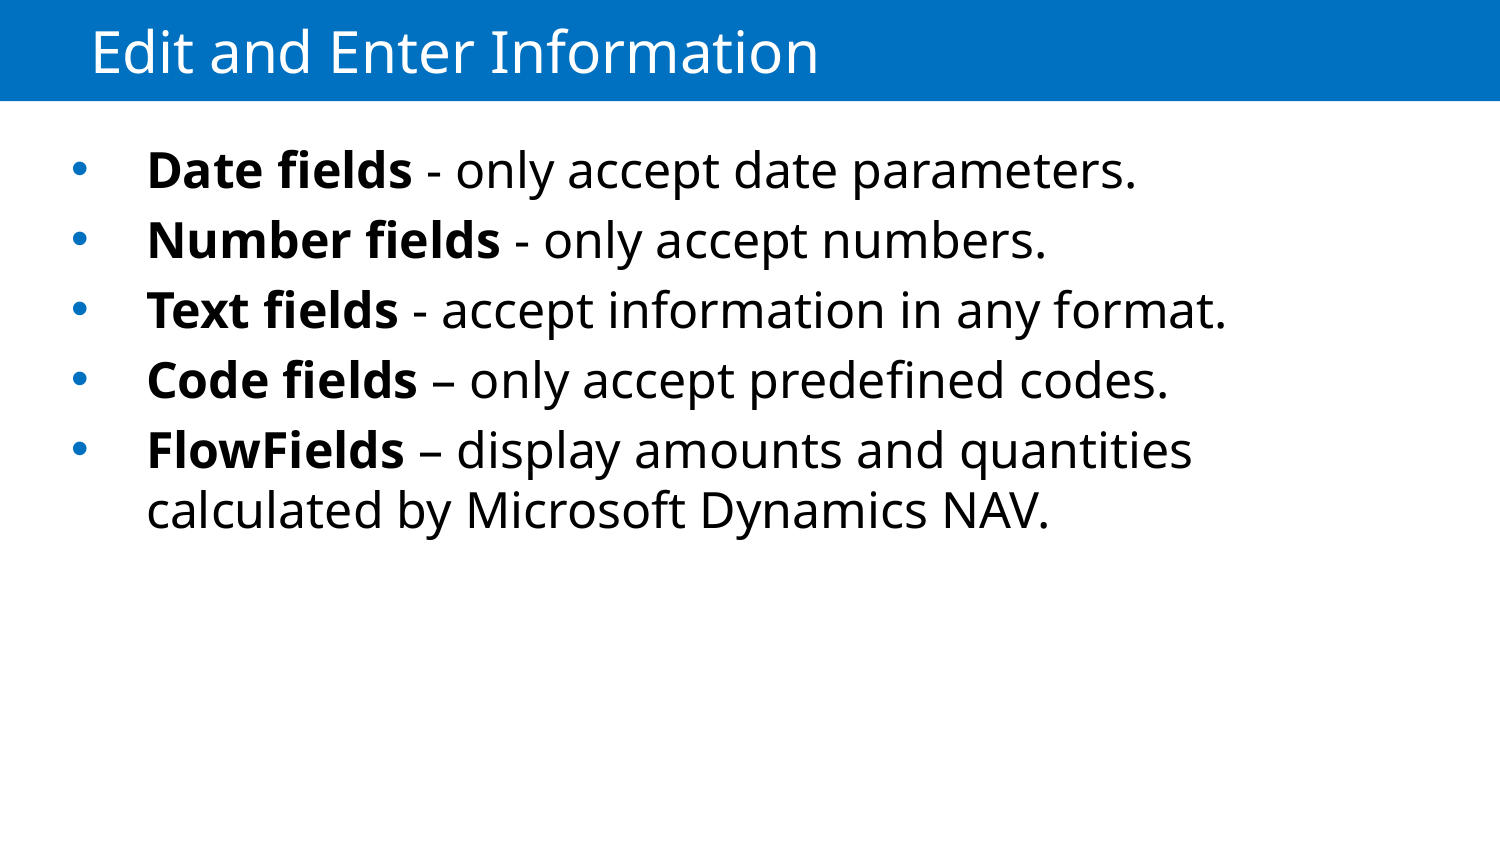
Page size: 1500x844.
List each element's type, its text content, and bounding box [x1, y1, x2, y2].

title Edit and Enter Information [75, 0, 1425, 102]
list Date fields - only accept date parameters. Number fields - only accept numbers. Text fields - accept information in any format. Code fields – only accept predefined codes. FlowFields – display amounts and quantities calculated by Microsoft Dynamics NAV. [56, 131, 1426, 760]
